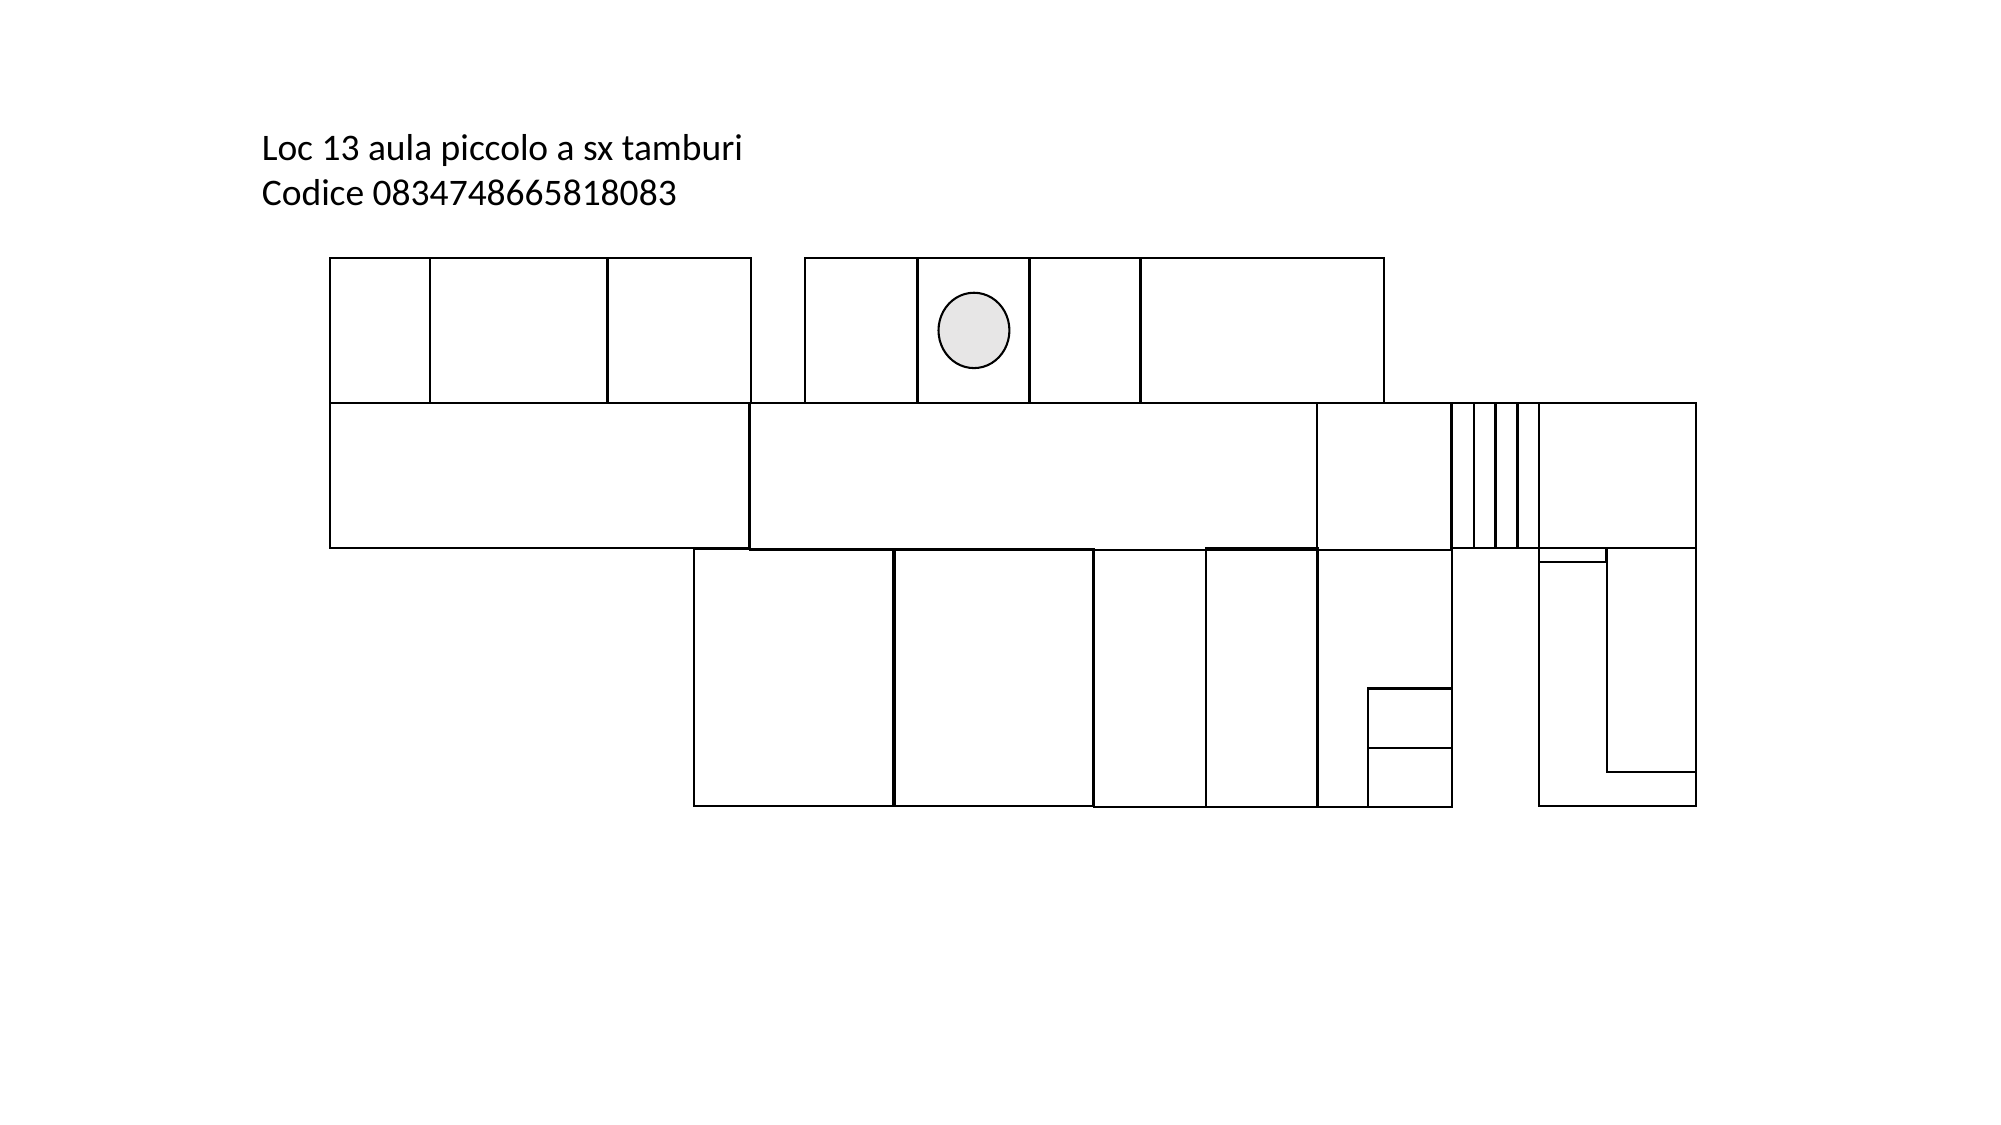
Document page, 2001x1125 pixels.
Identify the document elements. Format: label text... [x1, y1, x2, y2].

text_box [1540, 402, 1697, 547]
text_box [329, 404, 750, 549]
text_box [1367, 687, 1453, 749]
text_box [919, 257, 1031, 404]
text_box [1496, 402, 1518, 549]
text_box [329, 257, 431, 404]
text_box [1538, 547, 1697, 807]
text_box [693, 548, 896, 807]
text_box [431, 257, 609, 404]
text_box [750, 402, 1318, 549]
text_box [1518, 402, 1540, 549]
text_box [609, 257, 752, 404]
text_box [937, 291, 1011, 370]
text_box [1452, 402, 1496, 549]
text_box [1367, 749, 1453, 808]
text_box [1205, 547, 1319, 808]
text_box [1031, 257, 1142, 404]
text_box [896, 548, 1095, 807]
text_box [1093, 549, 1207, 808]
text_box Loc 13 aula piccolo a sx tamburi Codice 0834748665818083 [247, 115, 759, 221]
text_box [1318, 402, 1452, 551]
text_box [1319, 549, 1453, 808]
text_box [804, 257, 919, 404]
text_box [1142, 257, 1385, 404]
